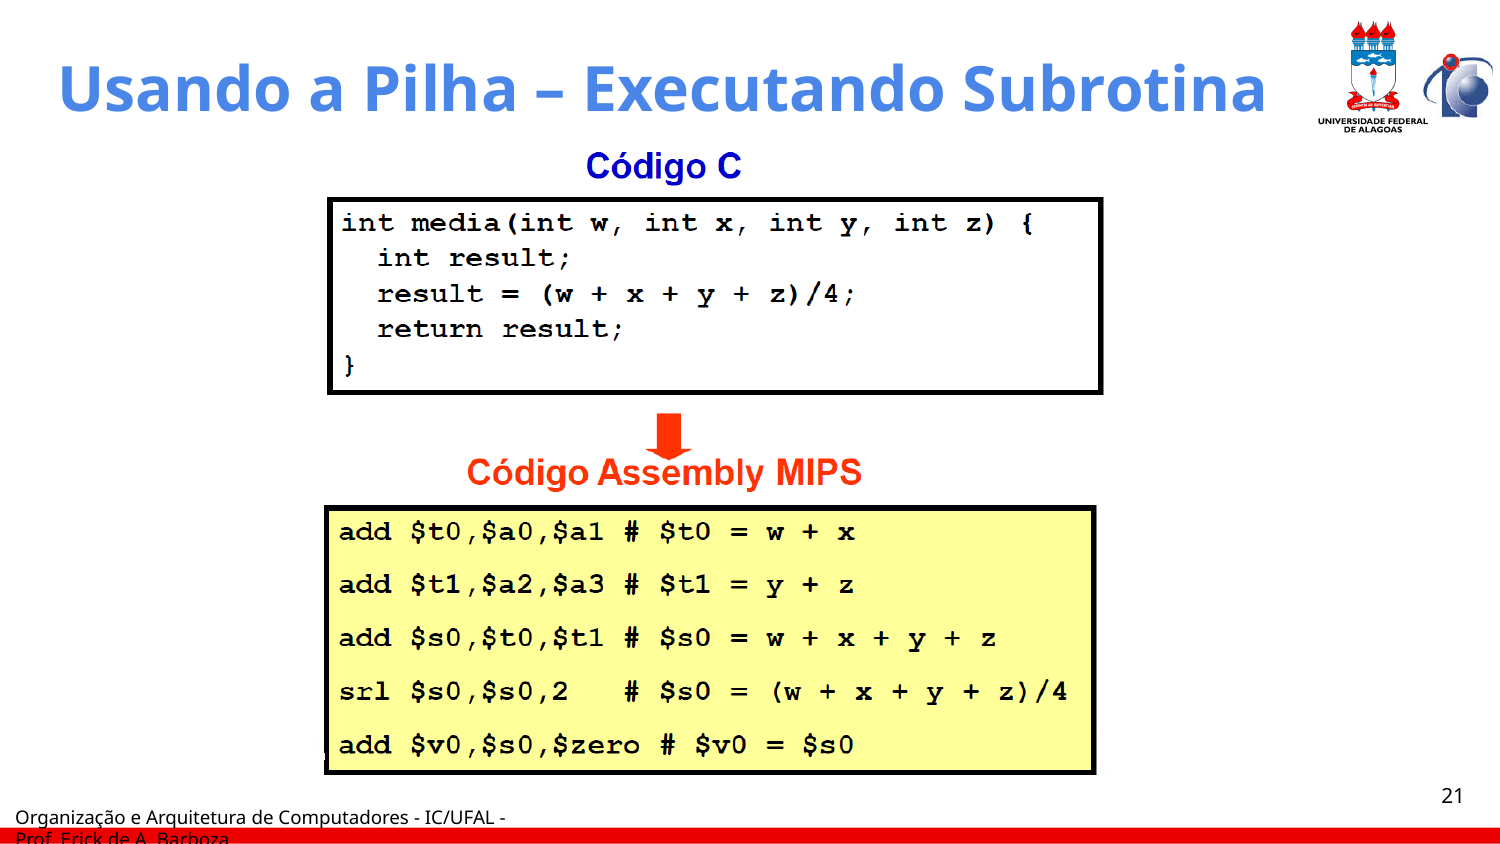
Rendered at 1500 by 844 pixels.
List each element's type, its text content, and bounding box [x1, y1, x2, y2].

slide_number ‹#› [1389, 764, 1480, 830]
picture [1316, 18, 1493, 135]
title Usando a Pilha – Executando Subrotina [42, 34, 1327, 125]
picture [312, 149, 1111, 783]
